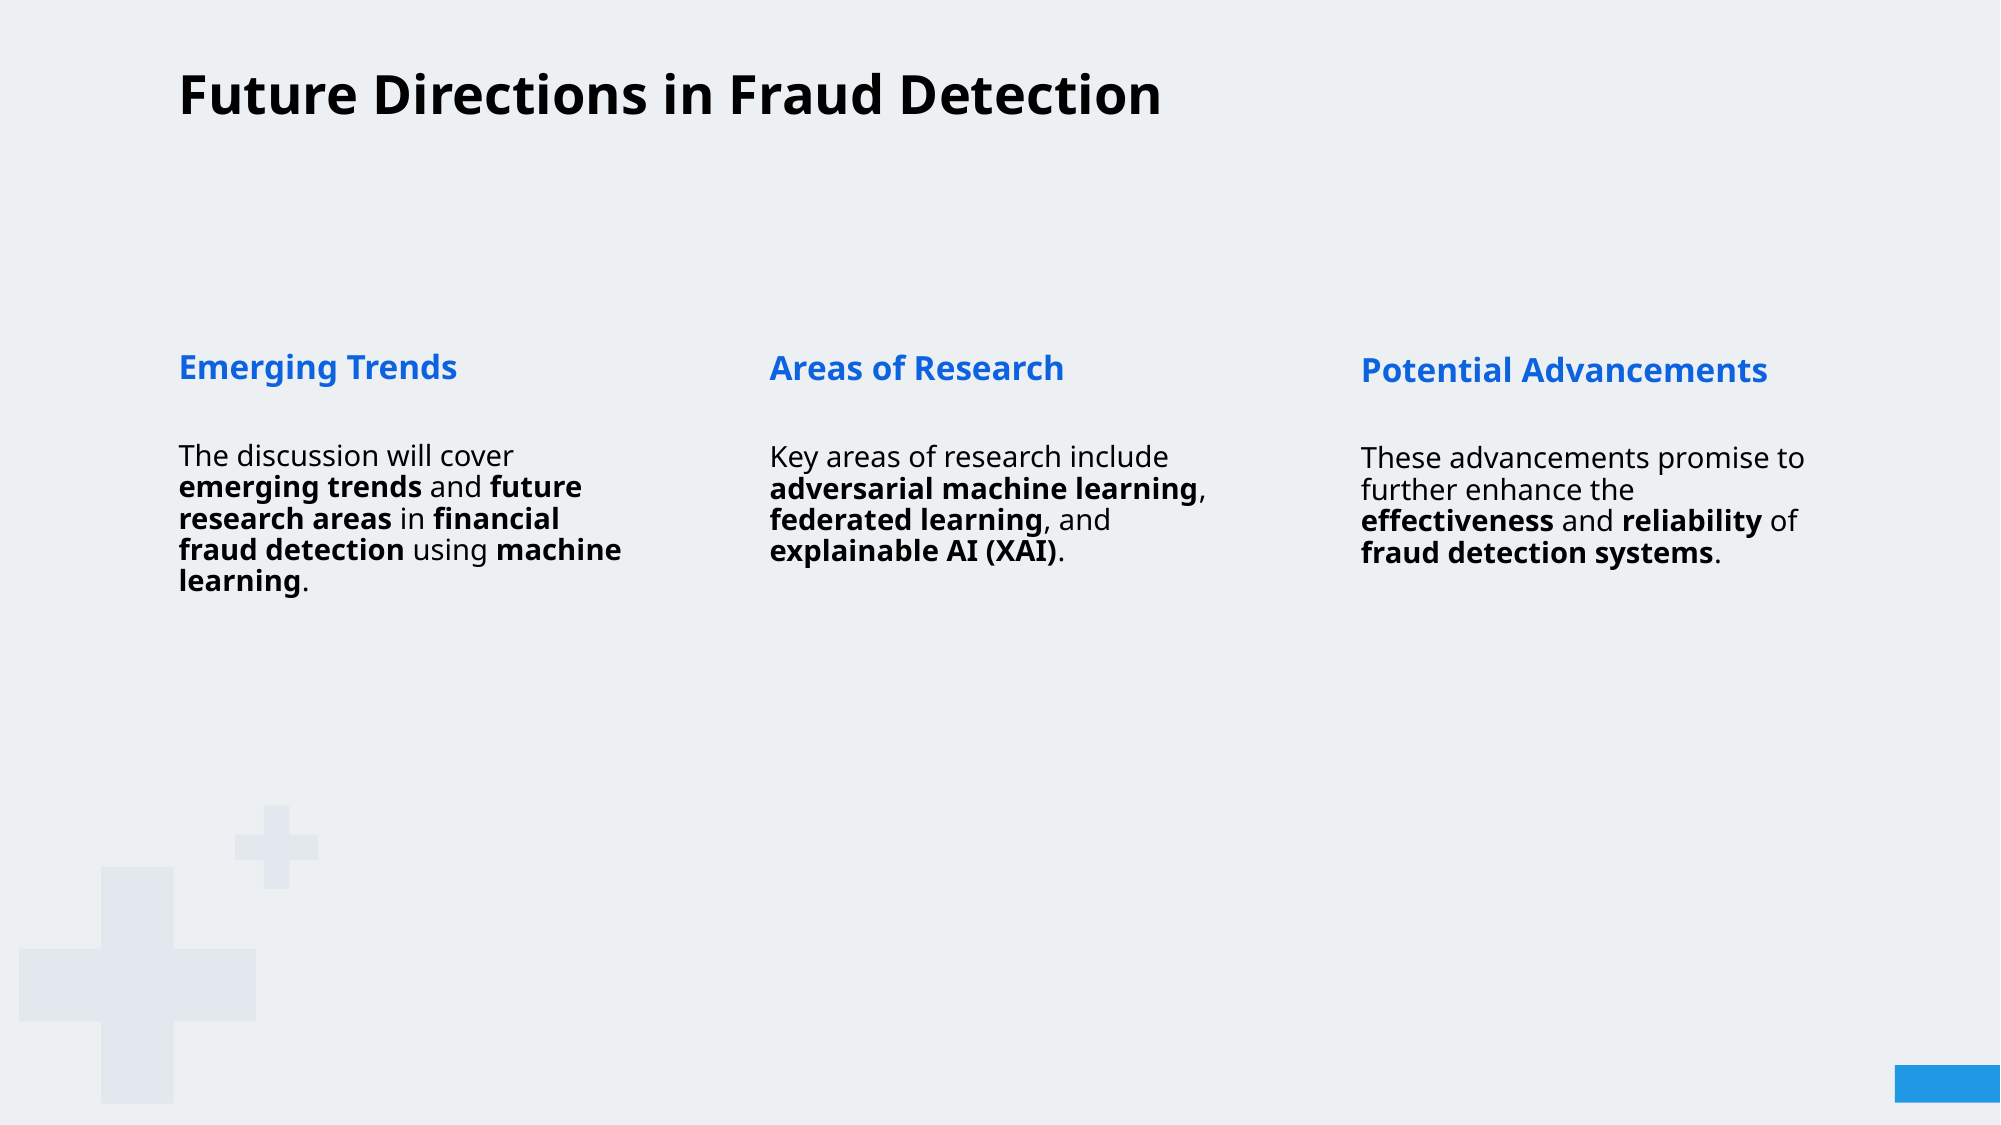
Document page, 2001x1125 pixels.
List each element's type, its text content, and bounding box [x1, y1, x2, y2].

title Future Directions in Fraud Detection [163, 59, 1837, 150]
list Areas of Research [754, 344, 1246, 415]
list These advancements promise to further enhance the effectiveness and reliability of fraud detection systems. [1345, 436, 1837, 900]
list Key areas of research include adversarial machine learning, federated learning, and explainable AI (XAI). [754, 435, 1246, 899]
list The discussion will cover emerging trends and future research areas in financial fraud detection using machine learning. [163, 433, 655, 898]
list Potential Advancements [1345, 345, 1837, 416]
list Emerging Trends [163, 343, 655, 414]
